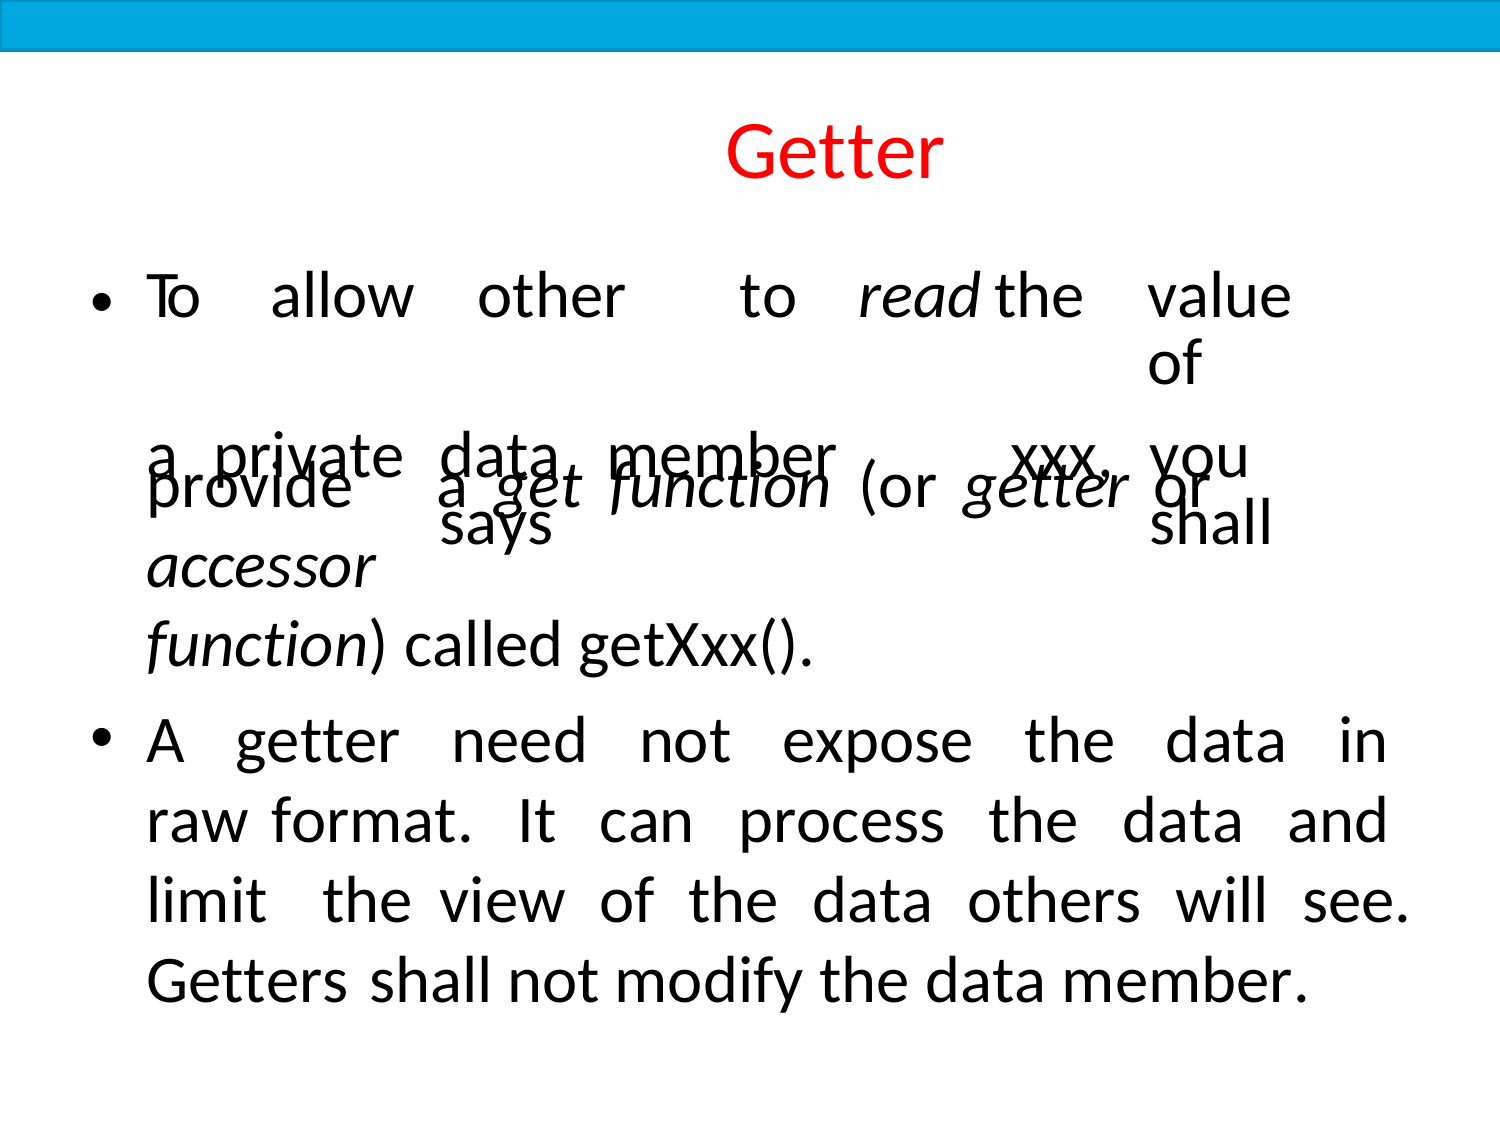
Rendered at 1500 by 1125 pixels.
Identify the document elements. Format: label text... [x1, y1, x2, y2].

table_cell private [208, 428, 428, 588]
table_header To [84, 268, 208, 428]
table_header other to read [428, 268, 985, 428]
table_header allow [208, 268, 428, 428]
table_cell you shall [1131, 428, 1416, 588]
table_header the [985, 268, 1131, 428]
table_cell xxx, [985, 428, 1131, 588]
table_header value of [1131, 268, 1416, 428]
table_cell data member says [428, 428, 985, 588]
table_cell a [84, 428, 208, 588]
title Getter [185, 94, 1314, 268]
text_box provide a get function (or getter or accessor function) called getXxx(). A getter need not expose the data in raw format. It can process the data and limit the view of the data others will see. Getters shall not modify the data member. [87, 588, 1413, 1017]
